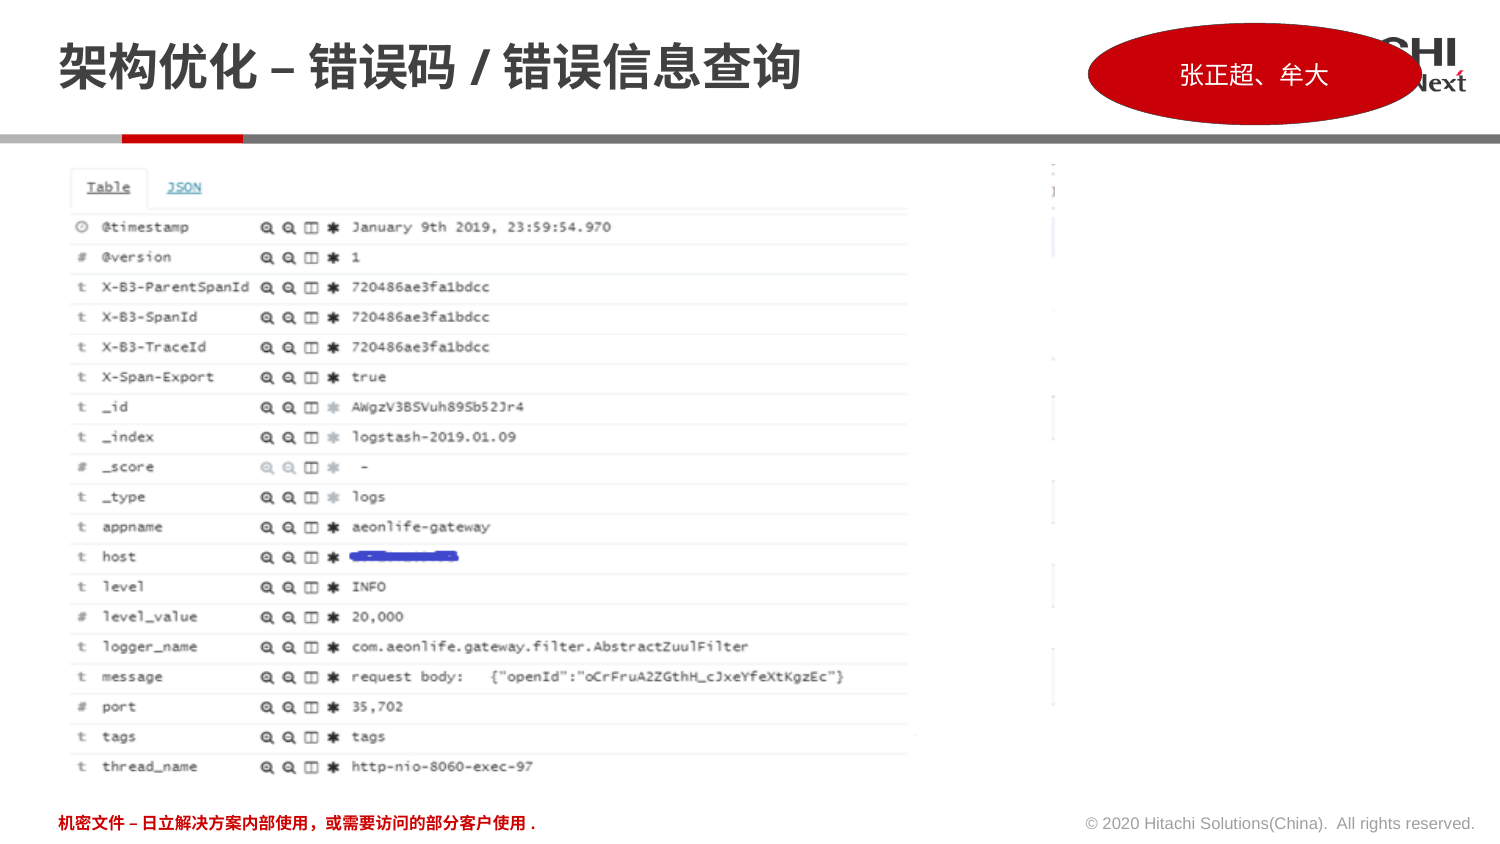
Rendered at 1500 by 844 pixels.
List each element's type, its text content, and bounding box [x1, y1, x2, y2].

picture [1380, 37, 1466, 96]
picture [43, 163, 1055, 783]
title 架构优化 – 错误码/错误信息查询 [43, 16, 1200, 125]
text_box 张正超、牟大 [1086, 21, 1425, 128]
